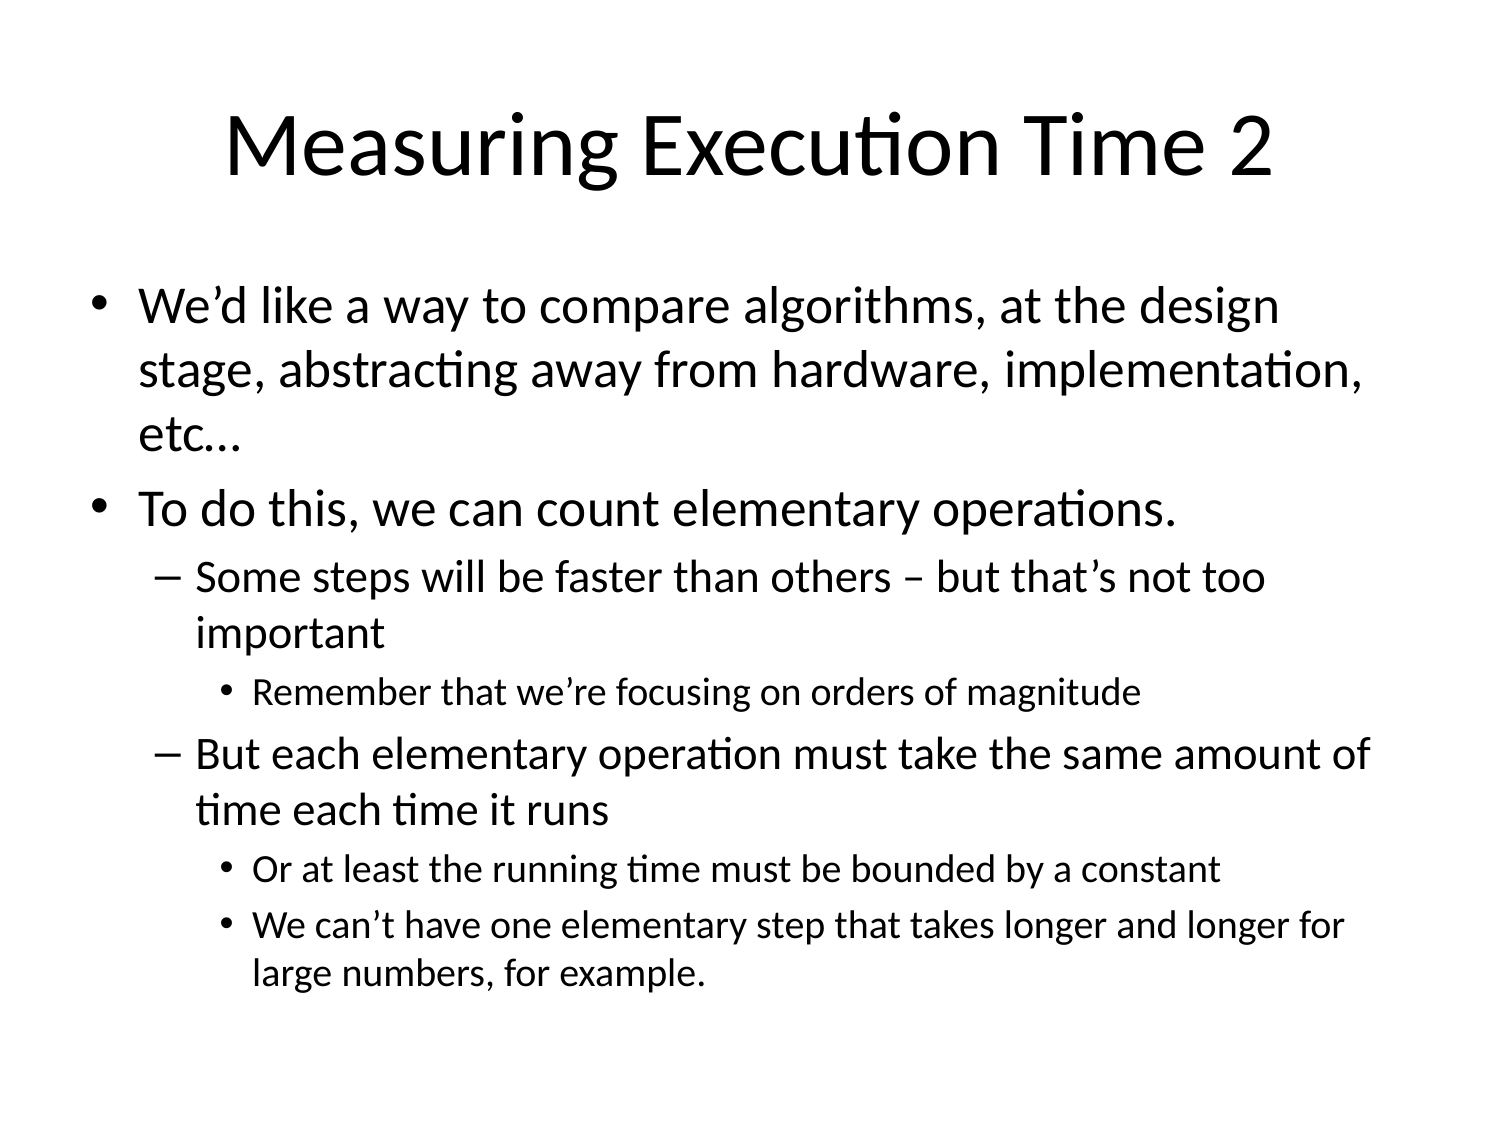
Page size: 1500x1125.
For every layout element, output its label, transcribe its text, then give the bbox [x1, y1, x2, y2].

list We’d like a way to compare algorithms, at the design stage, abstracting away from hardware, implementation, etc… To do this, we can count elementary operations. Some steps will be faster than others – but that’s not too important Remember that we’re focusing on orders of magnitude But each elementary operation must take the same amount of time each time it runs Or at least the running time must be bounded by a constant We can’t have one elementary step that takes longer and longer for large numbers, for example. [75, 262, 1425, 1005]
title Measuring Execution Time 2 [75, 45, 1425, 233]
